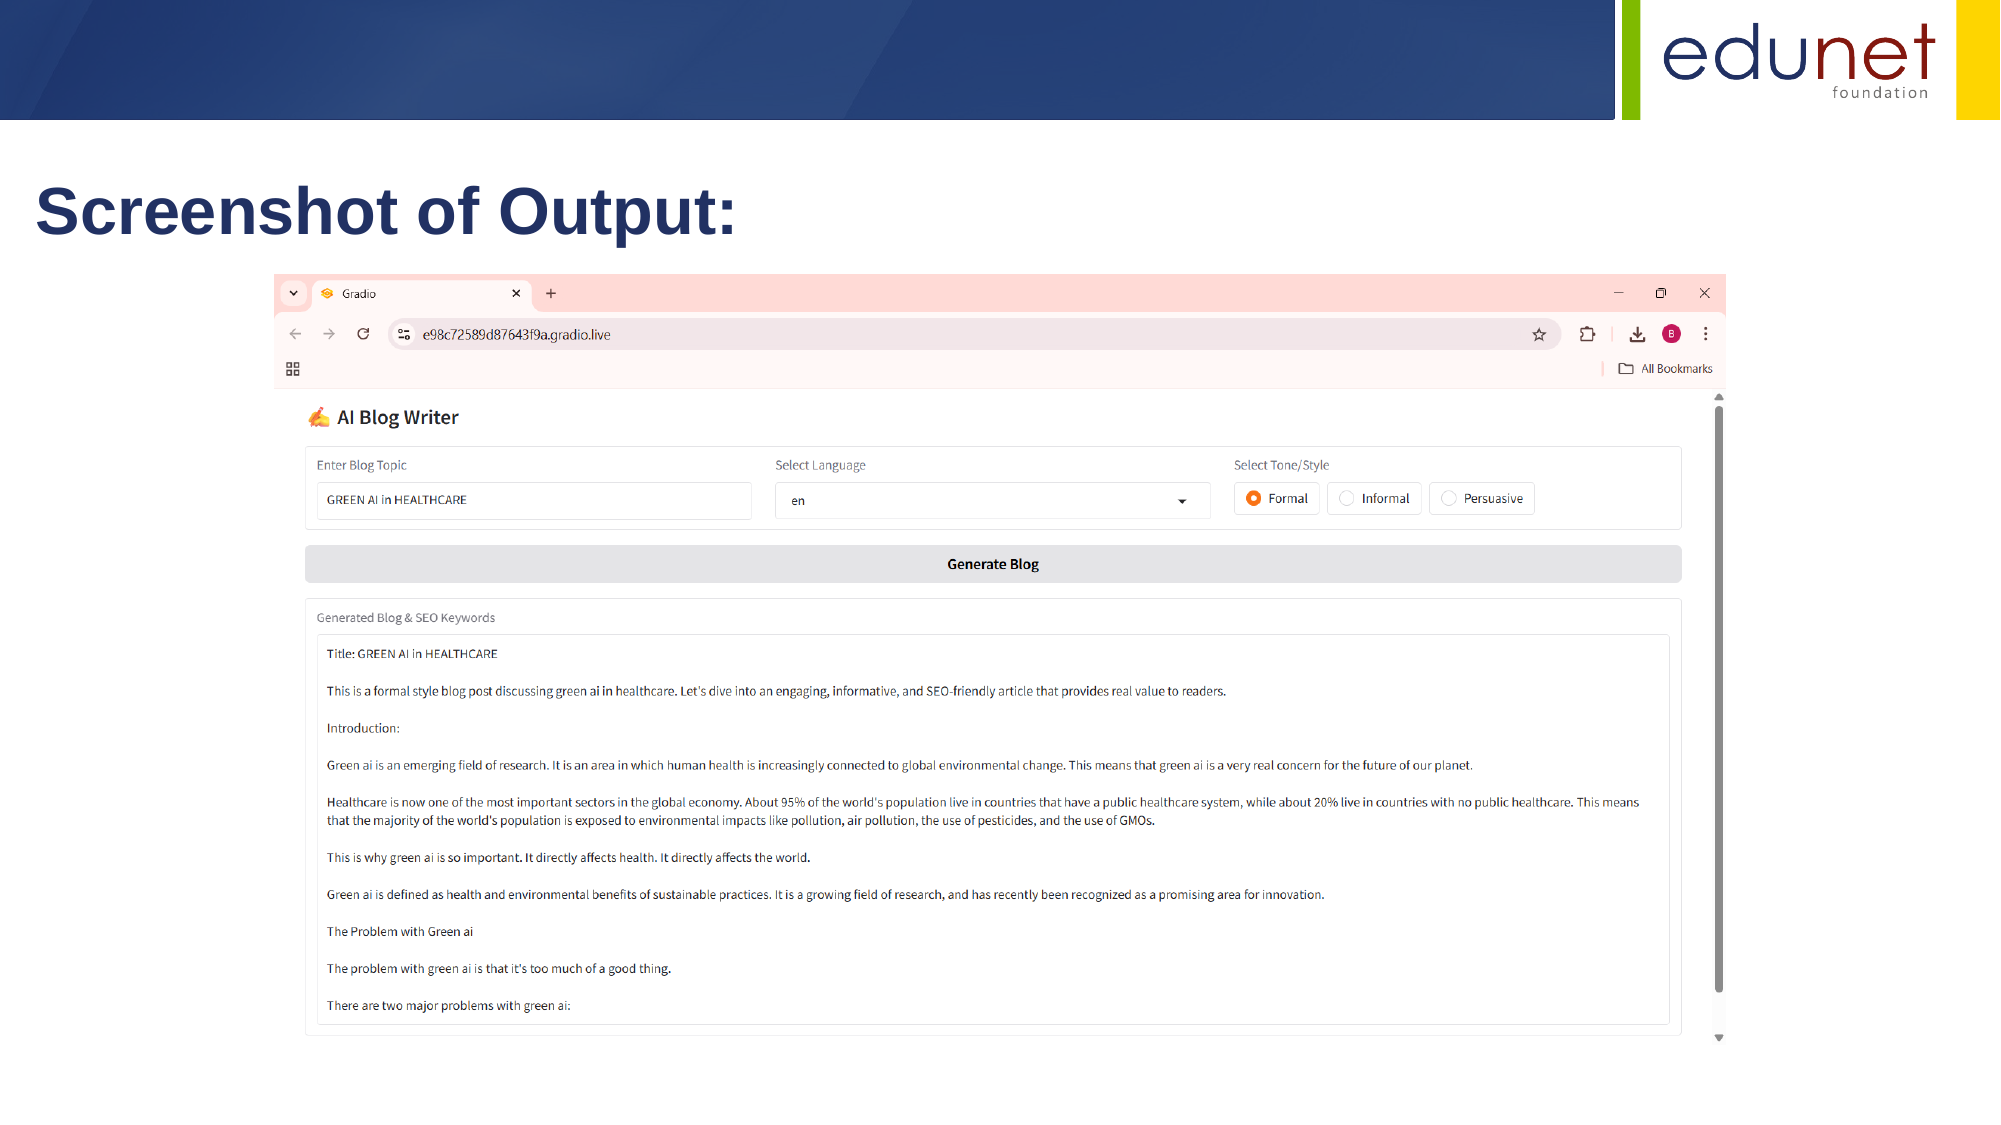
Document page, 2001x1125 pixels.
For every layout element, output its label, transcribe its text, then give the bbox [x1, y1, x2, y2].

picture [274, 273, 1726, 1046]
picture [1652, 12, 1948, 108]
text_box Screenshot of Output: [20, 160, 1022, 256]
